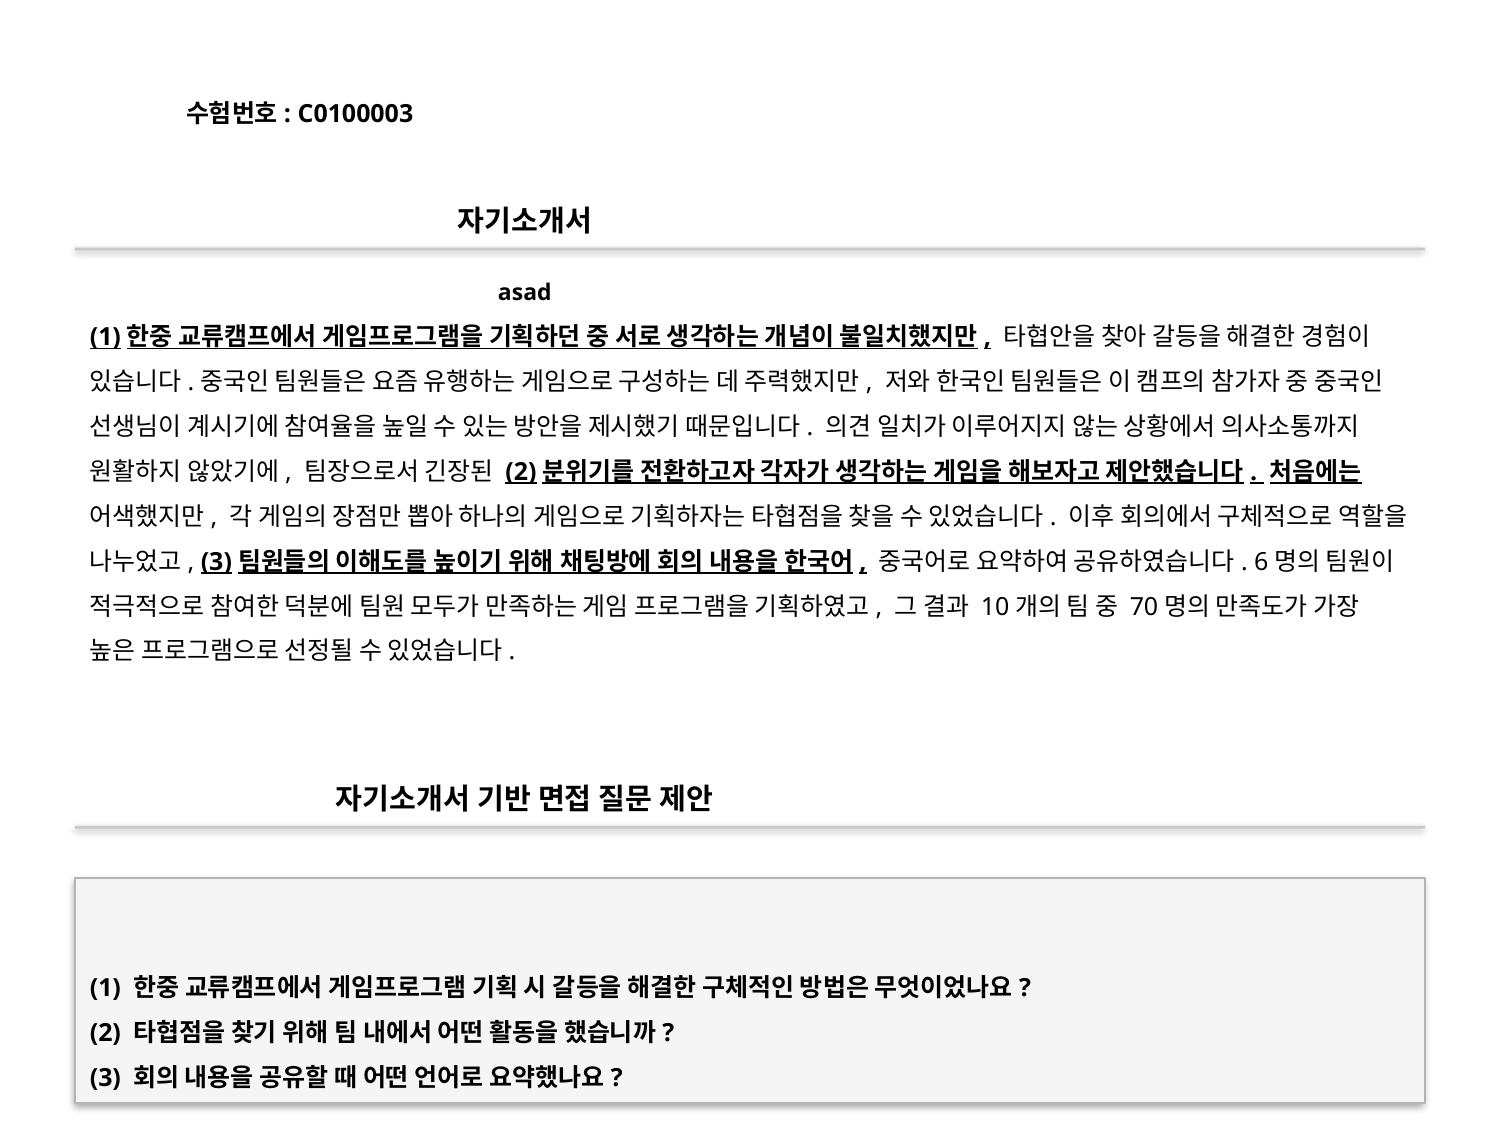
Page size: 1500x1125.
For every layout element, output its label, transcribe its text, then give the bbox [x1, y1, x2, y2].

text_box (1) 한중 교류캠프에서 게임프로그램 기획 시 갈등을 해결한 구체적인 방법은 무엇이었나요? (2) 타협점을 찾기 위해 팀 내에서 어떤 활동을 했습니까? (3) 회의 내용을 공유할 때 어떤 언어로 요약했나요? [74, 877, 1426, 1104]
text_box 자기소개서 기반 면접 질문 제안 [321, 728, 729, 823]
text_box 자기소개서 [442, 149, 608, 232]
text_box asad [483, 224, 567, 232]
text_box (1)한중 교류캠프에서 게임프로그램을 기획하던 중 서로 생각하는 개념이 불일치했지만, 타협안을 찾아 갈등을 해결한 경험이 있습니다.중국인 팀원들은 요즘 유행하는 게임으로 구성하는 데 주력했지만, 저와 한국인 팀원들은 이 캠프의 참가자 중 중국인 선생님이 계시기에 참여율을 높일 수 있는 방안을 제시했기 때문입니다. 의견 일치가 이루어지지 않는 상황에서 의사소통까지 원활하지 않았기에, 팀장으로서 긴장된 (2)분위기를 전환하고자 각자가 생각하는 게임을 해보자고 제안했습니다. 처음에는 어색했지만, 각 게임의 장점만 뽑아 하나의 게임으로 기획하자는 타협점을 찾을 수 있었습니다. 이후 회의에서 구체적으로 역할을 나누었고, (3)팀원들의 이해도를 높이기 위해 채팅방에 회의 내용을 한국어, 중국어로 요약하여 공유하였습니다. 6명의 팀원이 적극적으로 참여한 덕분에 팀원 모두가 만족하는 게임 프로그램을 기획하였고, 그 결과 10개의 팀 중 70명의 만족도가 가장 높은 프로그램으로 선정될 수 있었습니다. [74, 232, 1425, 673]
text_box [74, 825, 1426, 829]
text_box 수험번호: C0100003 [171, 45, 429, 135]
